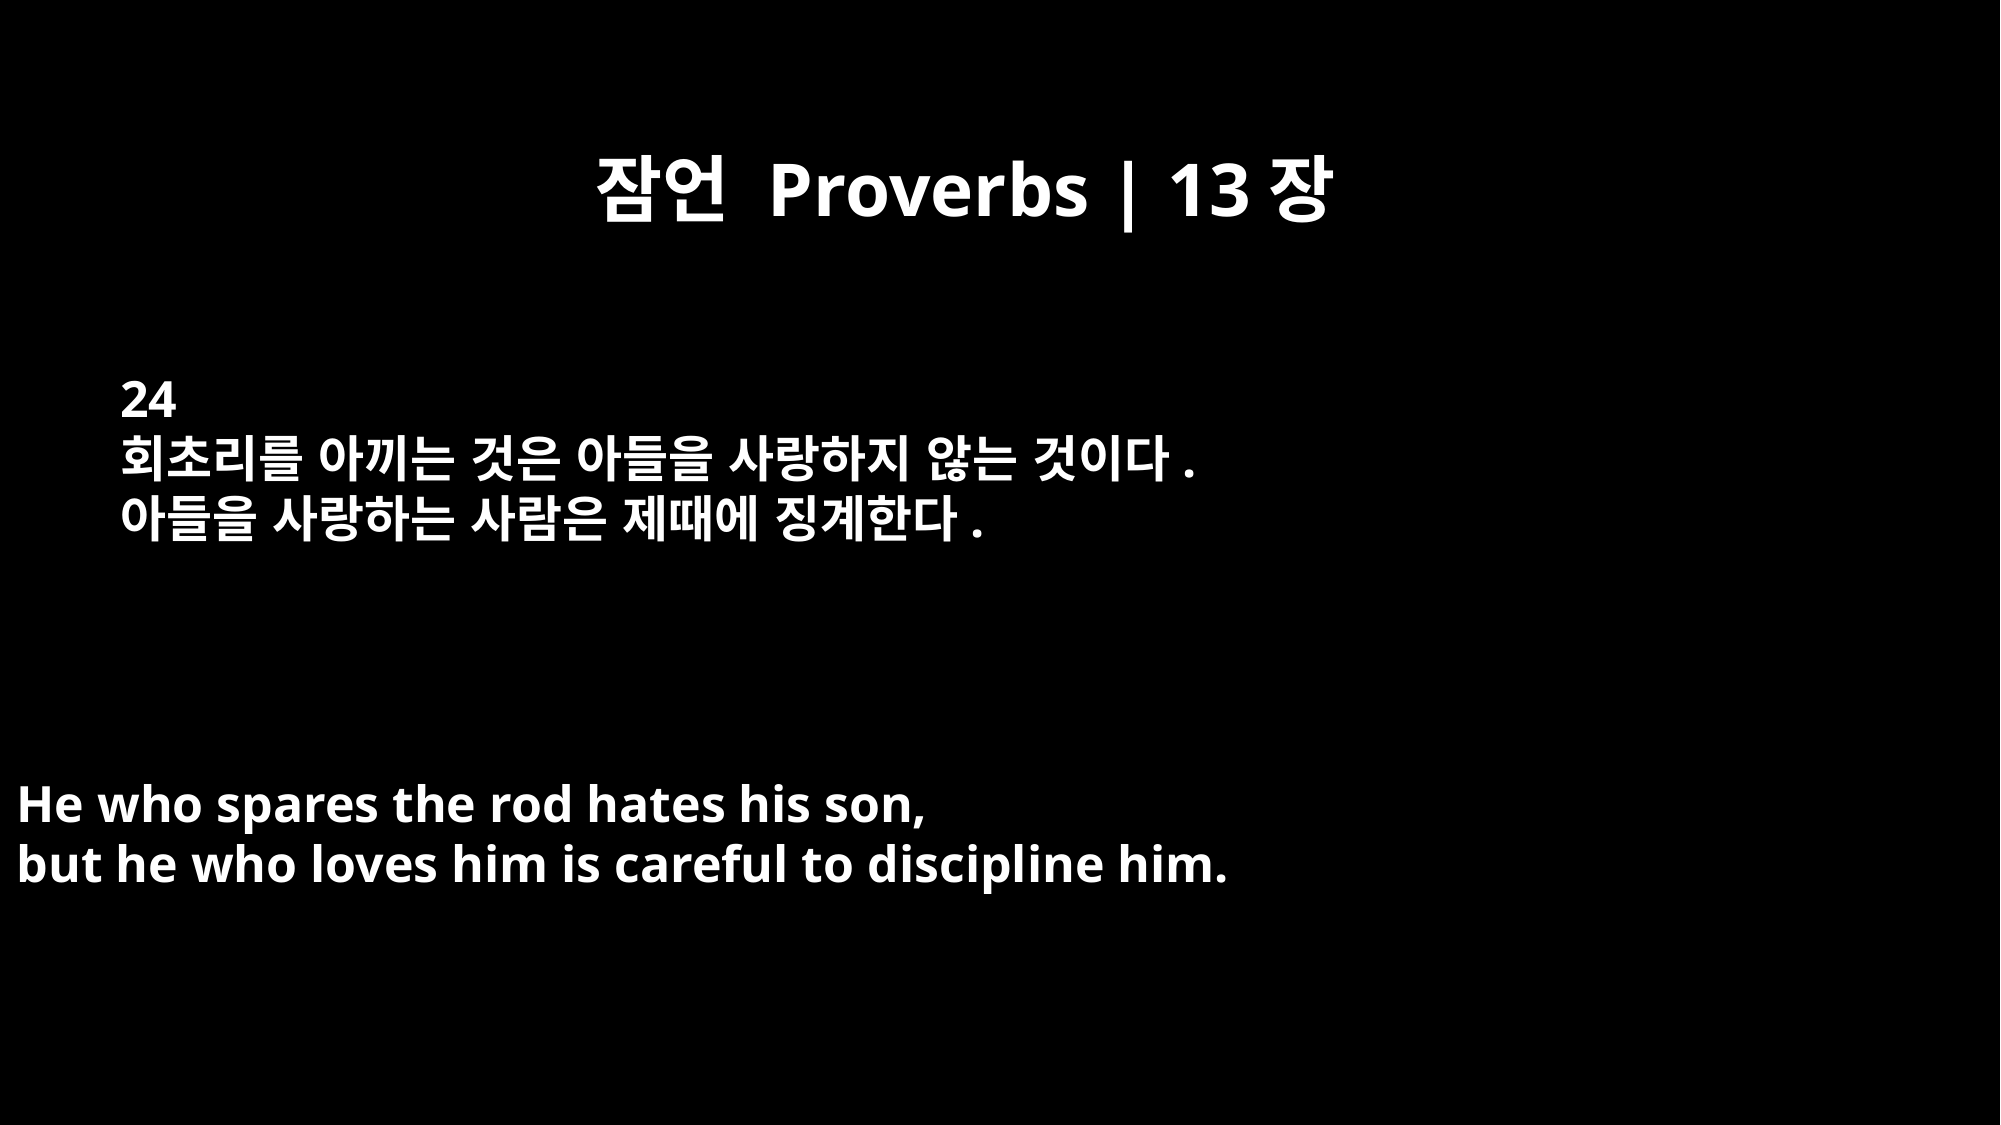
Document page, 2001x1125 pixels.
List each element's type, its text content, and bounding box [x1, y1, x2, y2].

text_box 24 회초리를 아끼는 것은 아들을 사랑하지 않는 것이다. 아들을 사랑하는 사람은 제때에 징계한다. [105, 359, 1212, 555]
text_box He who spares the rod hates his son, but he who loves him is careful to discipline him. [1, 764, 1245, 900]
text_box 잠언 Proverbs | 13장 [580, 136, 1352, 239]
